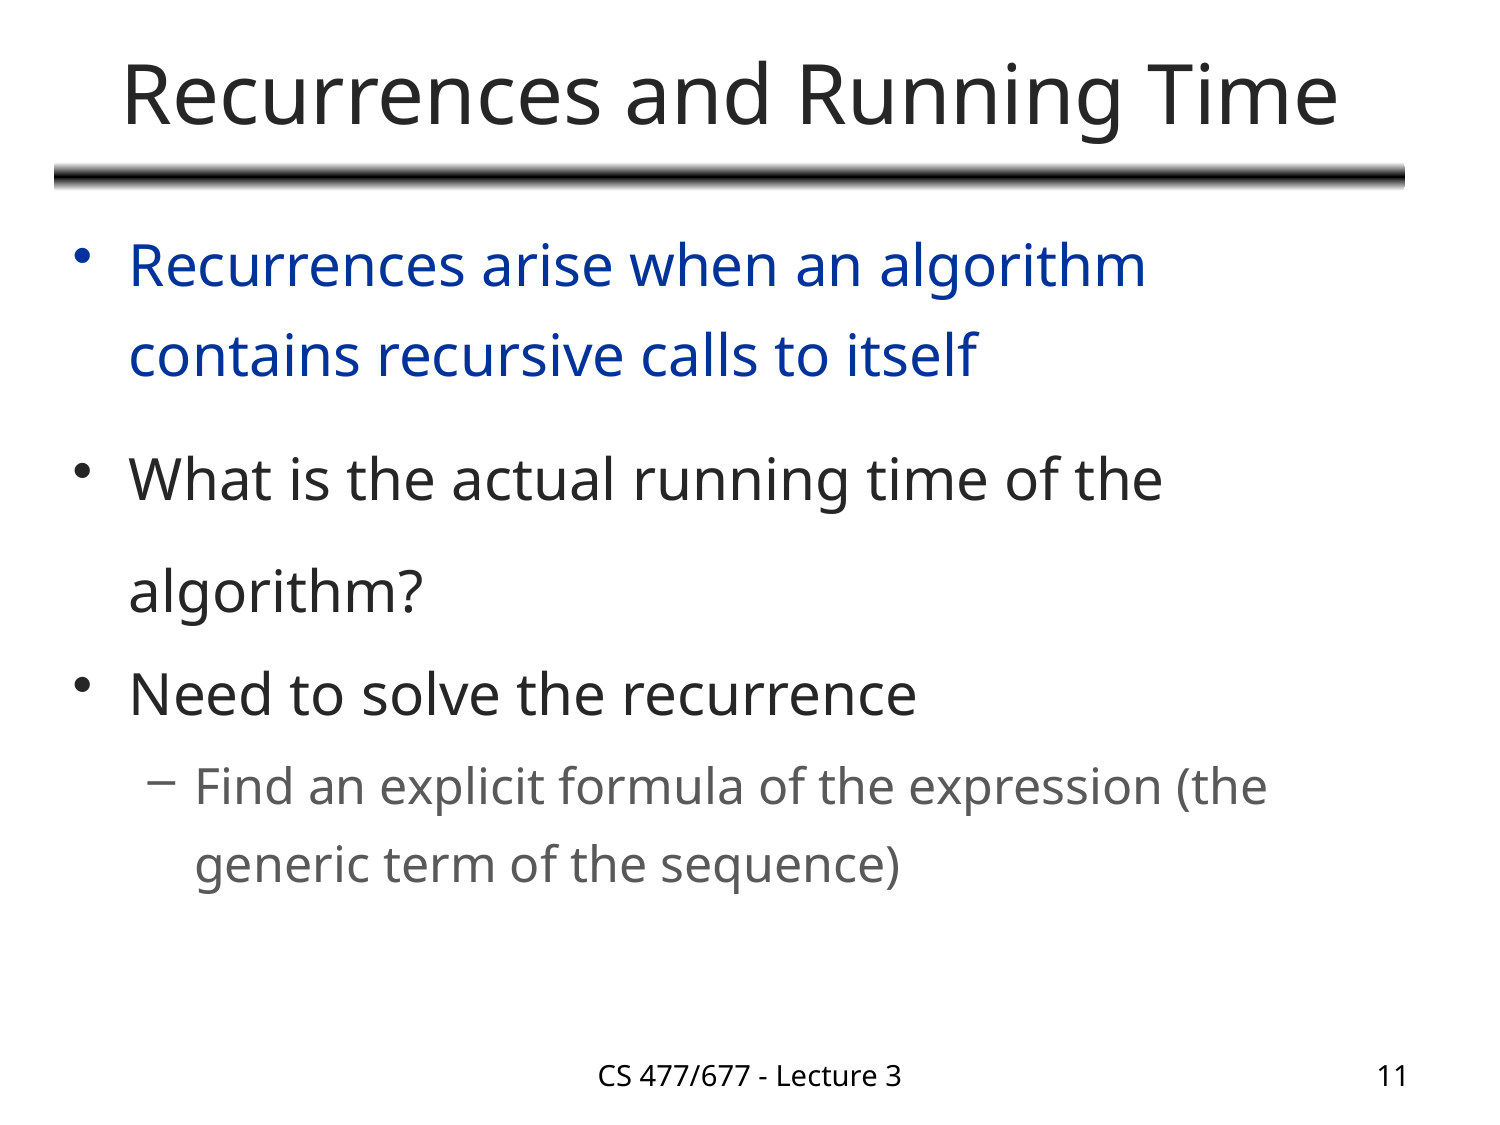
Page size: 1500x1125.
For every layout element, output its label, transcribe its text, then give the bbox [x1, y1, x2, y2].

footer CS 477/677 - Lecture 3 [512, 1081, 988, 1103]
title Recurrences and Running Time [55, 16, 1407, 166]
slide_number 11 [1074, 1049, 1426, 1103]
list Recurrences arise when an algorithm contains recursive calls to itself What is the actual running time of the algorithm? Need to solve the recurrence Find an explicit formula of the expression (the generic term of the sequence) [57, 198, 1408, 1081]
